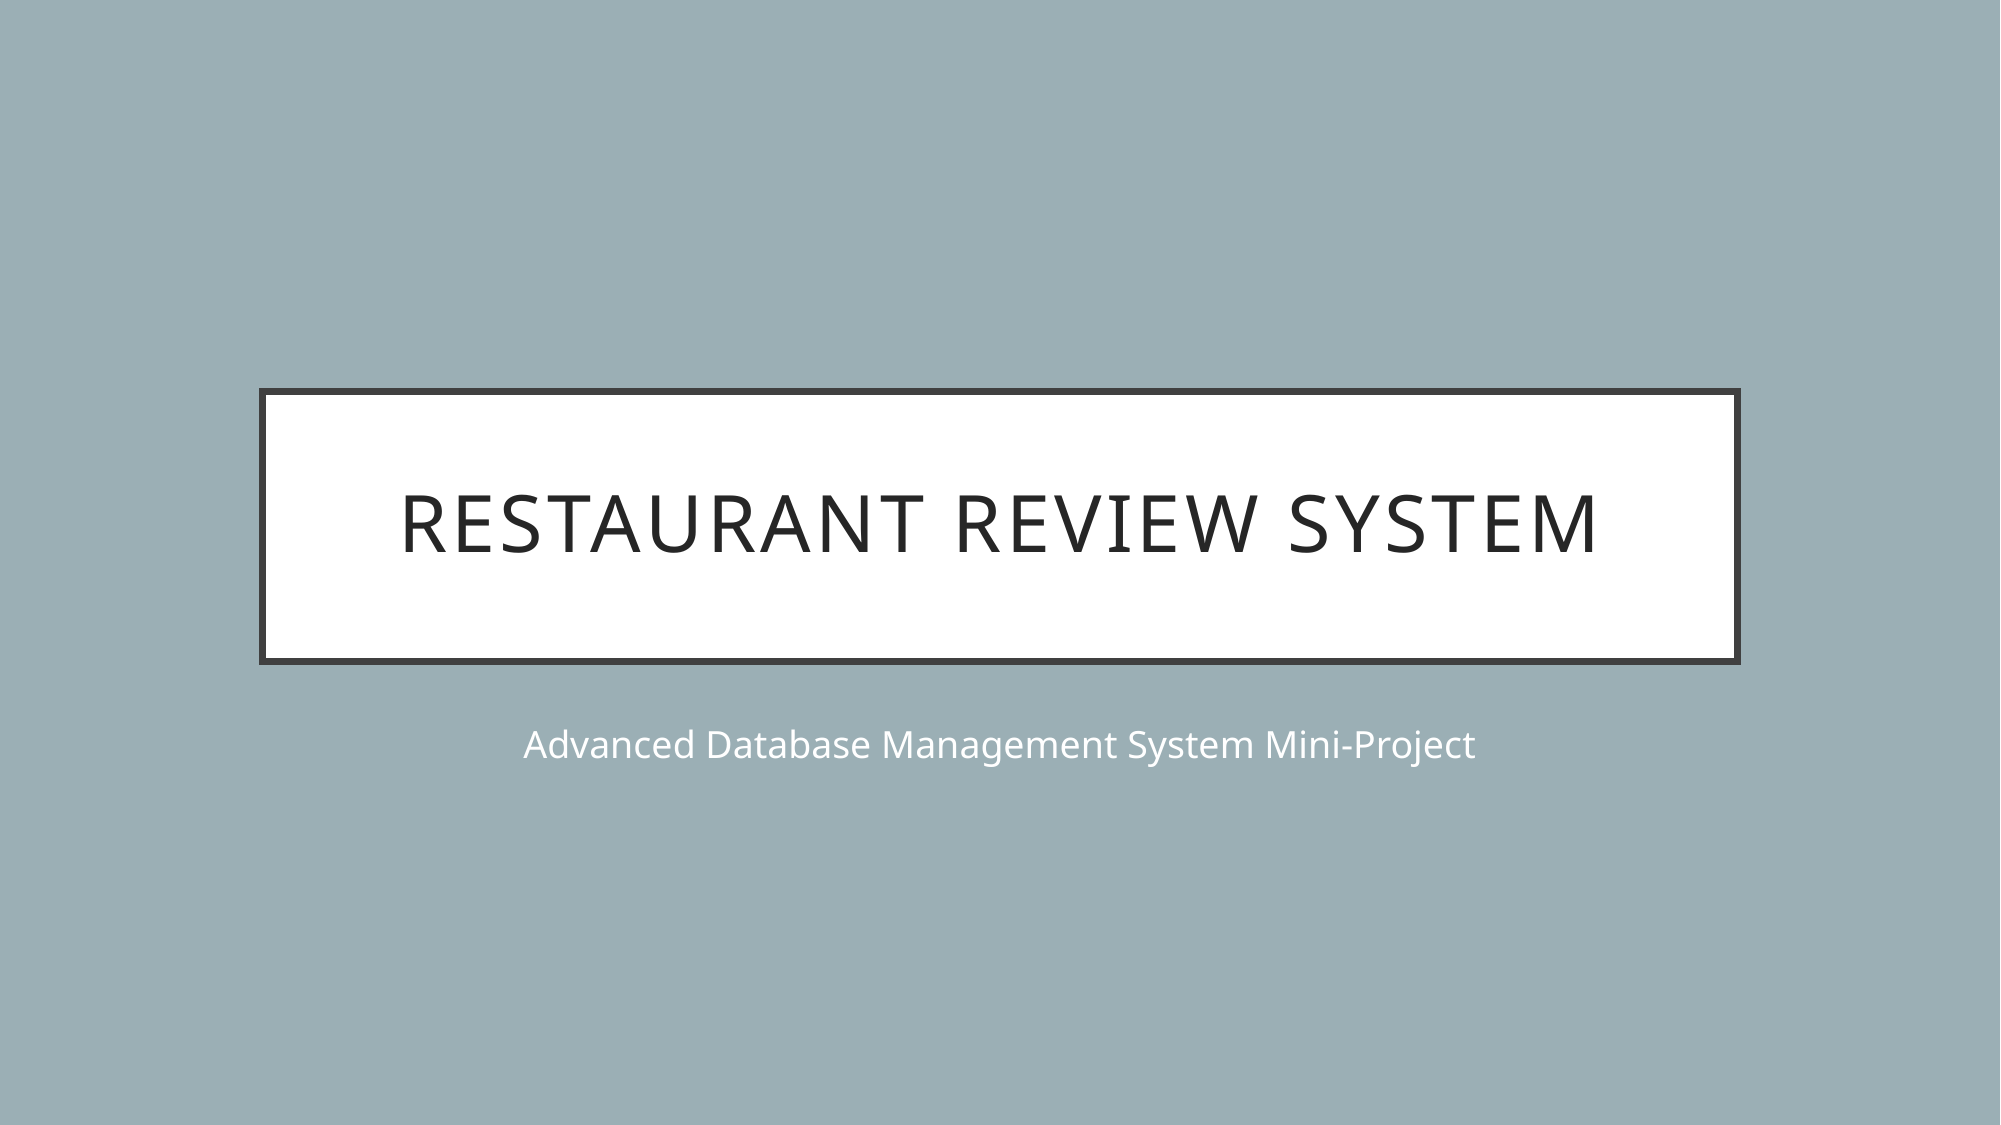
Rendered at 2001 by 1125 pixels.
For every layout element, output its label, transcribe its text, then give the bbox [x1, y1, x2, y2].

subtitle Advanced Database Management System Mini-Project [442, 713, 1558, 918]
title Restaurant Review System [259, 388, 1741, 665]
